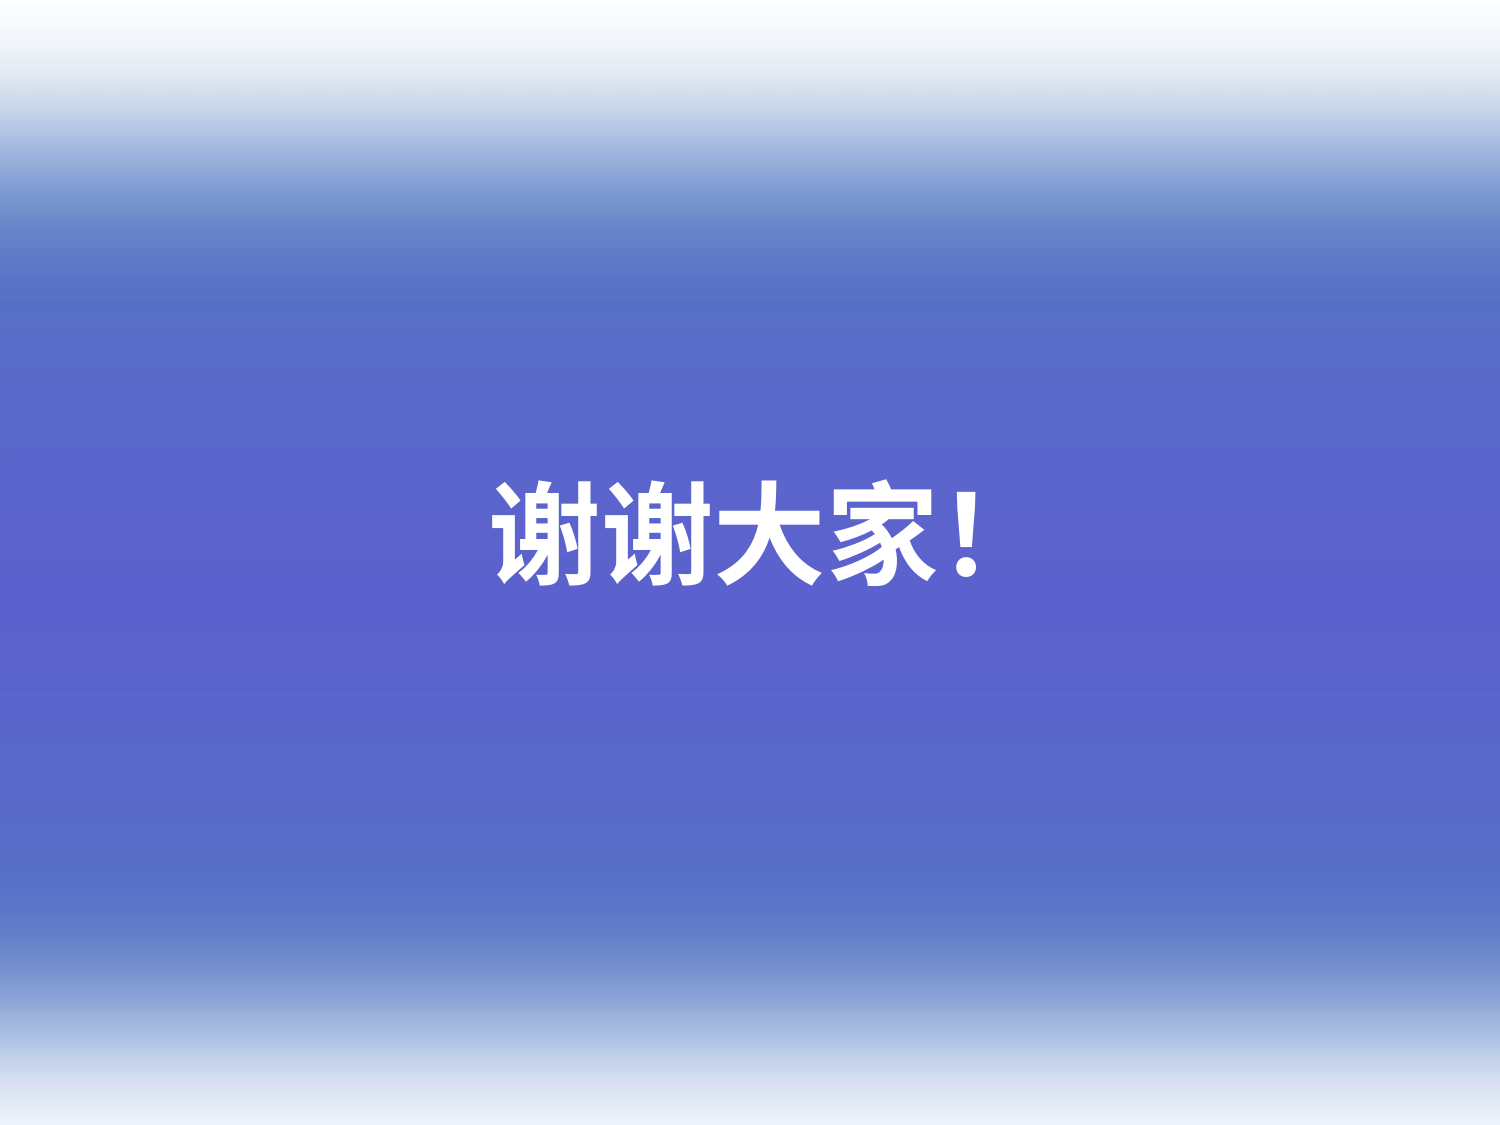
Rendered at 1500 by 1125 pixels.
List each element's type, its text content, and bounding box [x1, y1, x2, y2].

picture [0, 0, 1500, 1125]
text_box 谢谢大家！ [474, 456, 1058, 606]
